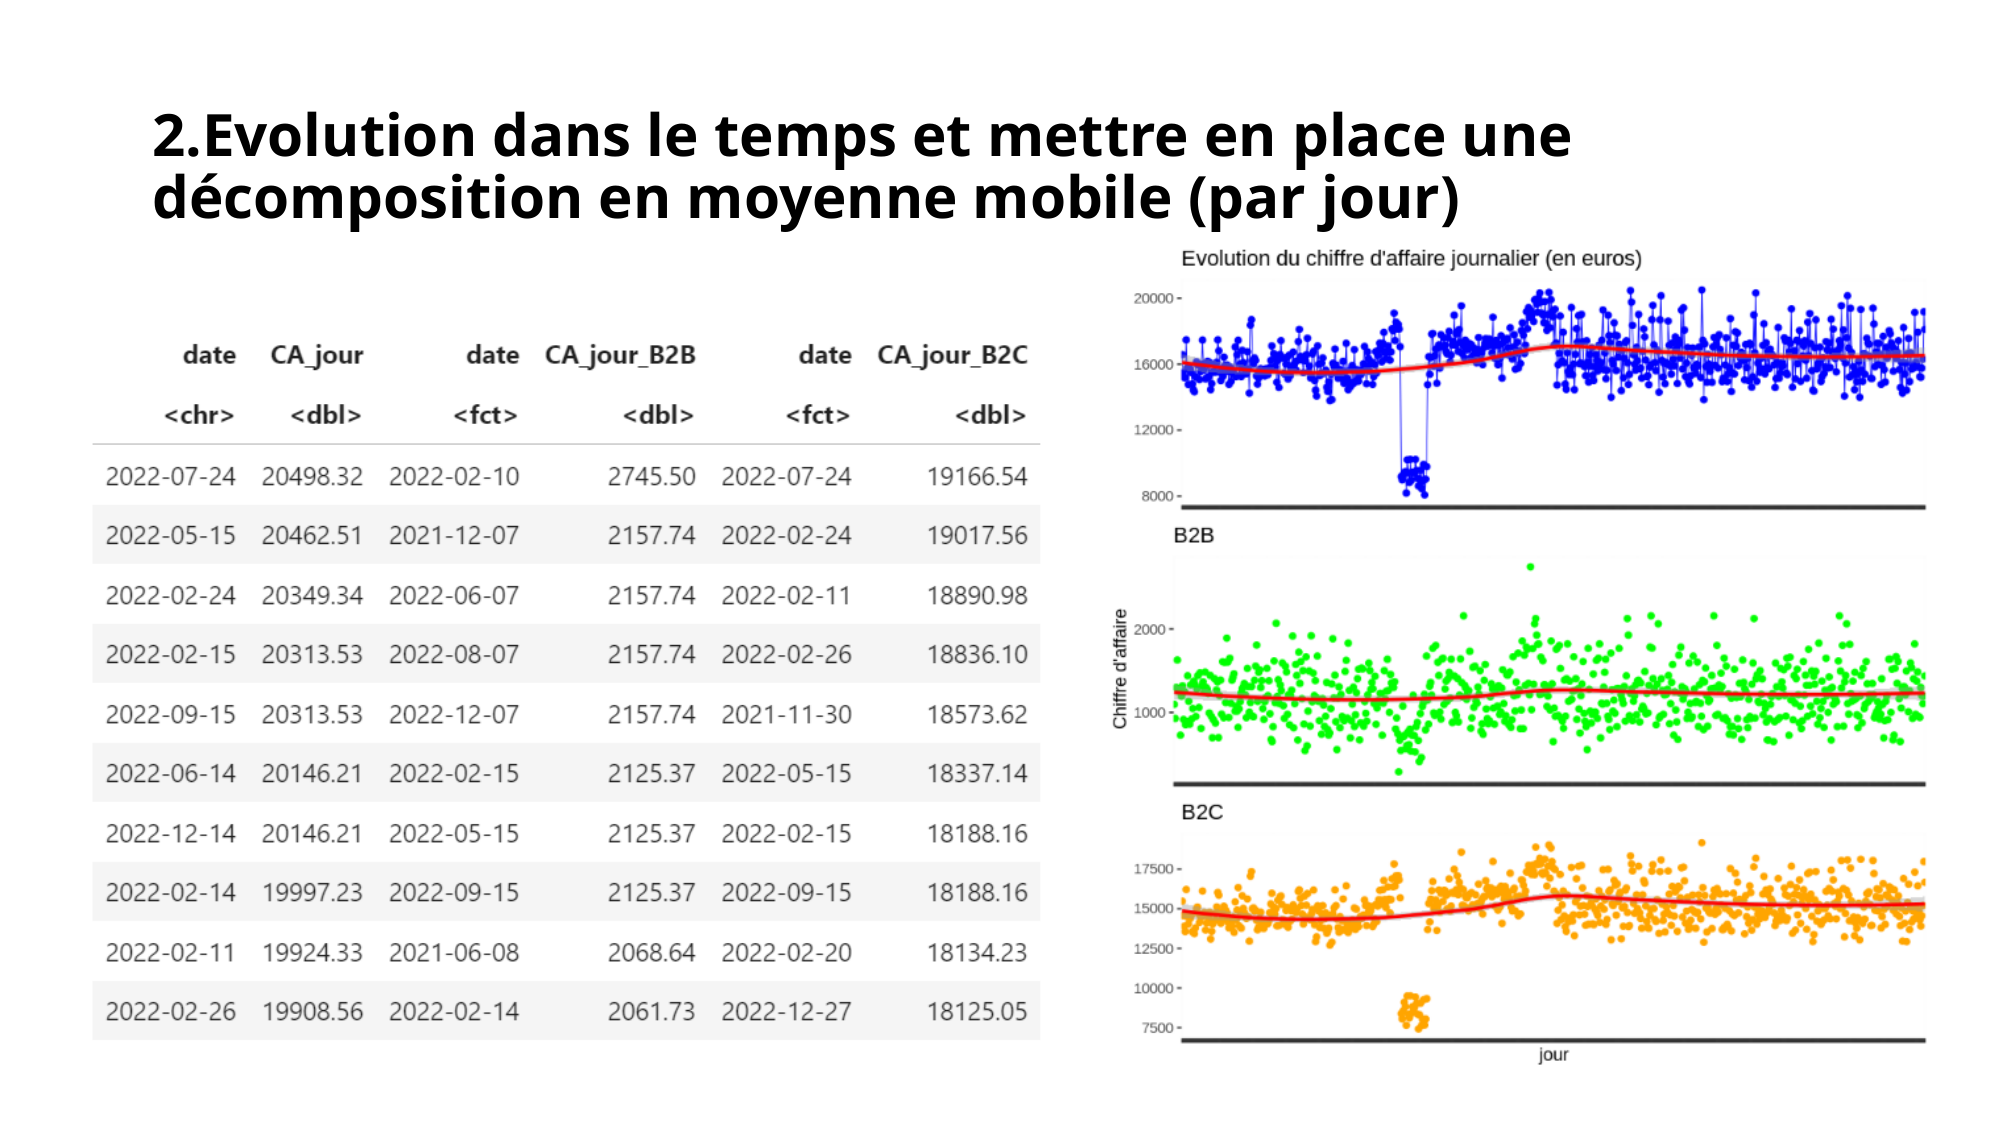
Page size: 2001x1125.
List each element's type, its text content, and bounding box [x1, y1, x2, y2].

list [1102, 242, 1939, 1070]
title 2.Evolution dans le temps et mettre en place une décomposition en moyenne mobile (par jour) [137, 59, 1863, 278]
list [81, 335, 1043, 1044]
